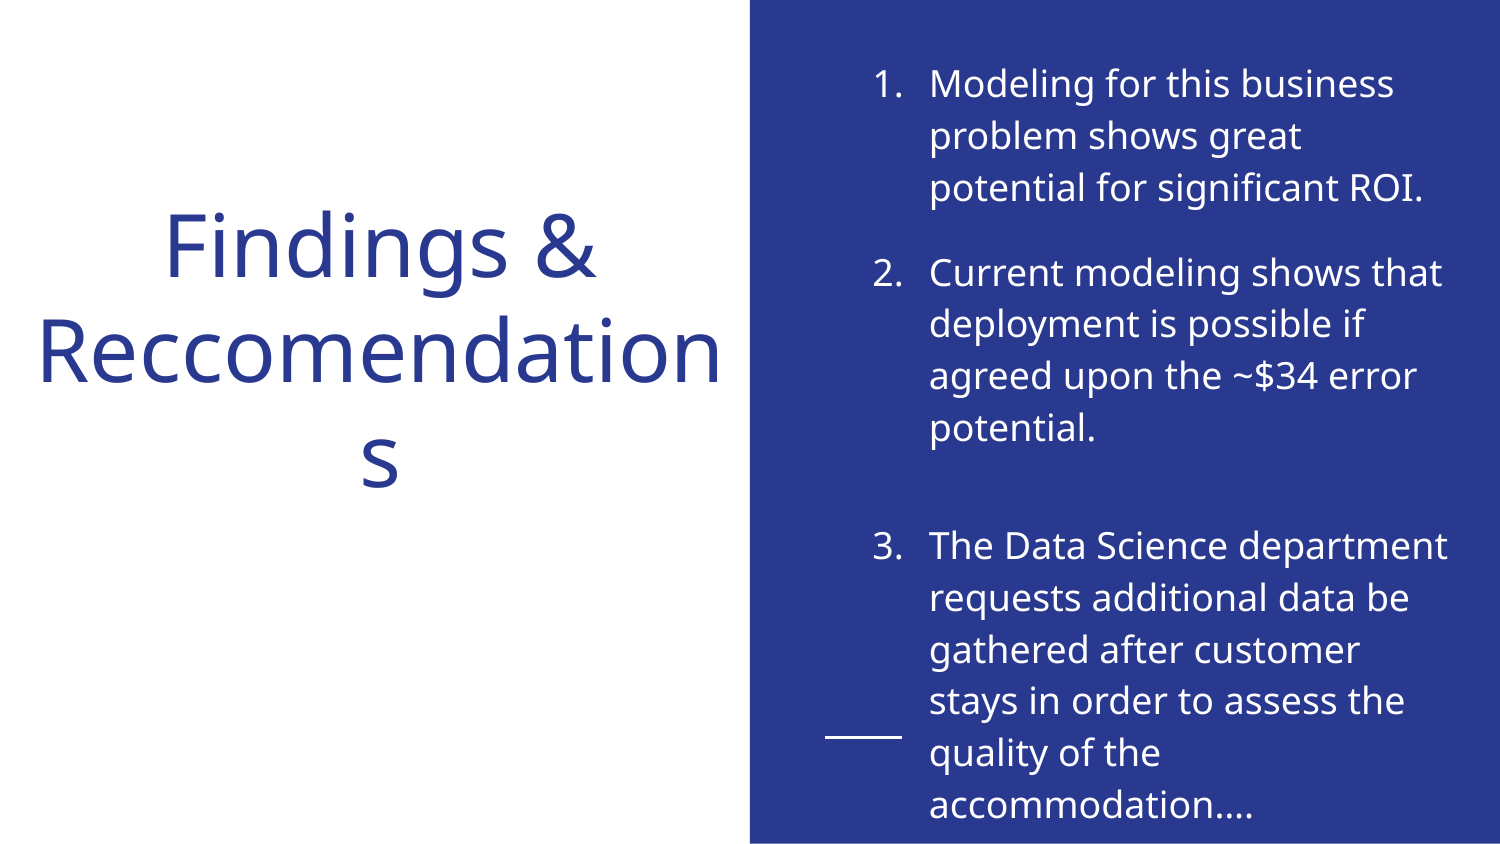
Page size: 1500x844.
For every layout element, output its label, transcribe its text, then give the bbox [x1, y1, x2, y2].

title Findings & Reccomendations [12, 262, 749, 520]
list Modeling for this business problem shows great potential for significant ROI. Current modeling shows that deployment is possible if agreed upon the ~$34 error potential. The Data Science department requests additional data be gathered after customer stays in order to assess the quality of the accommodation…. [838, 38, 1469, 697]
